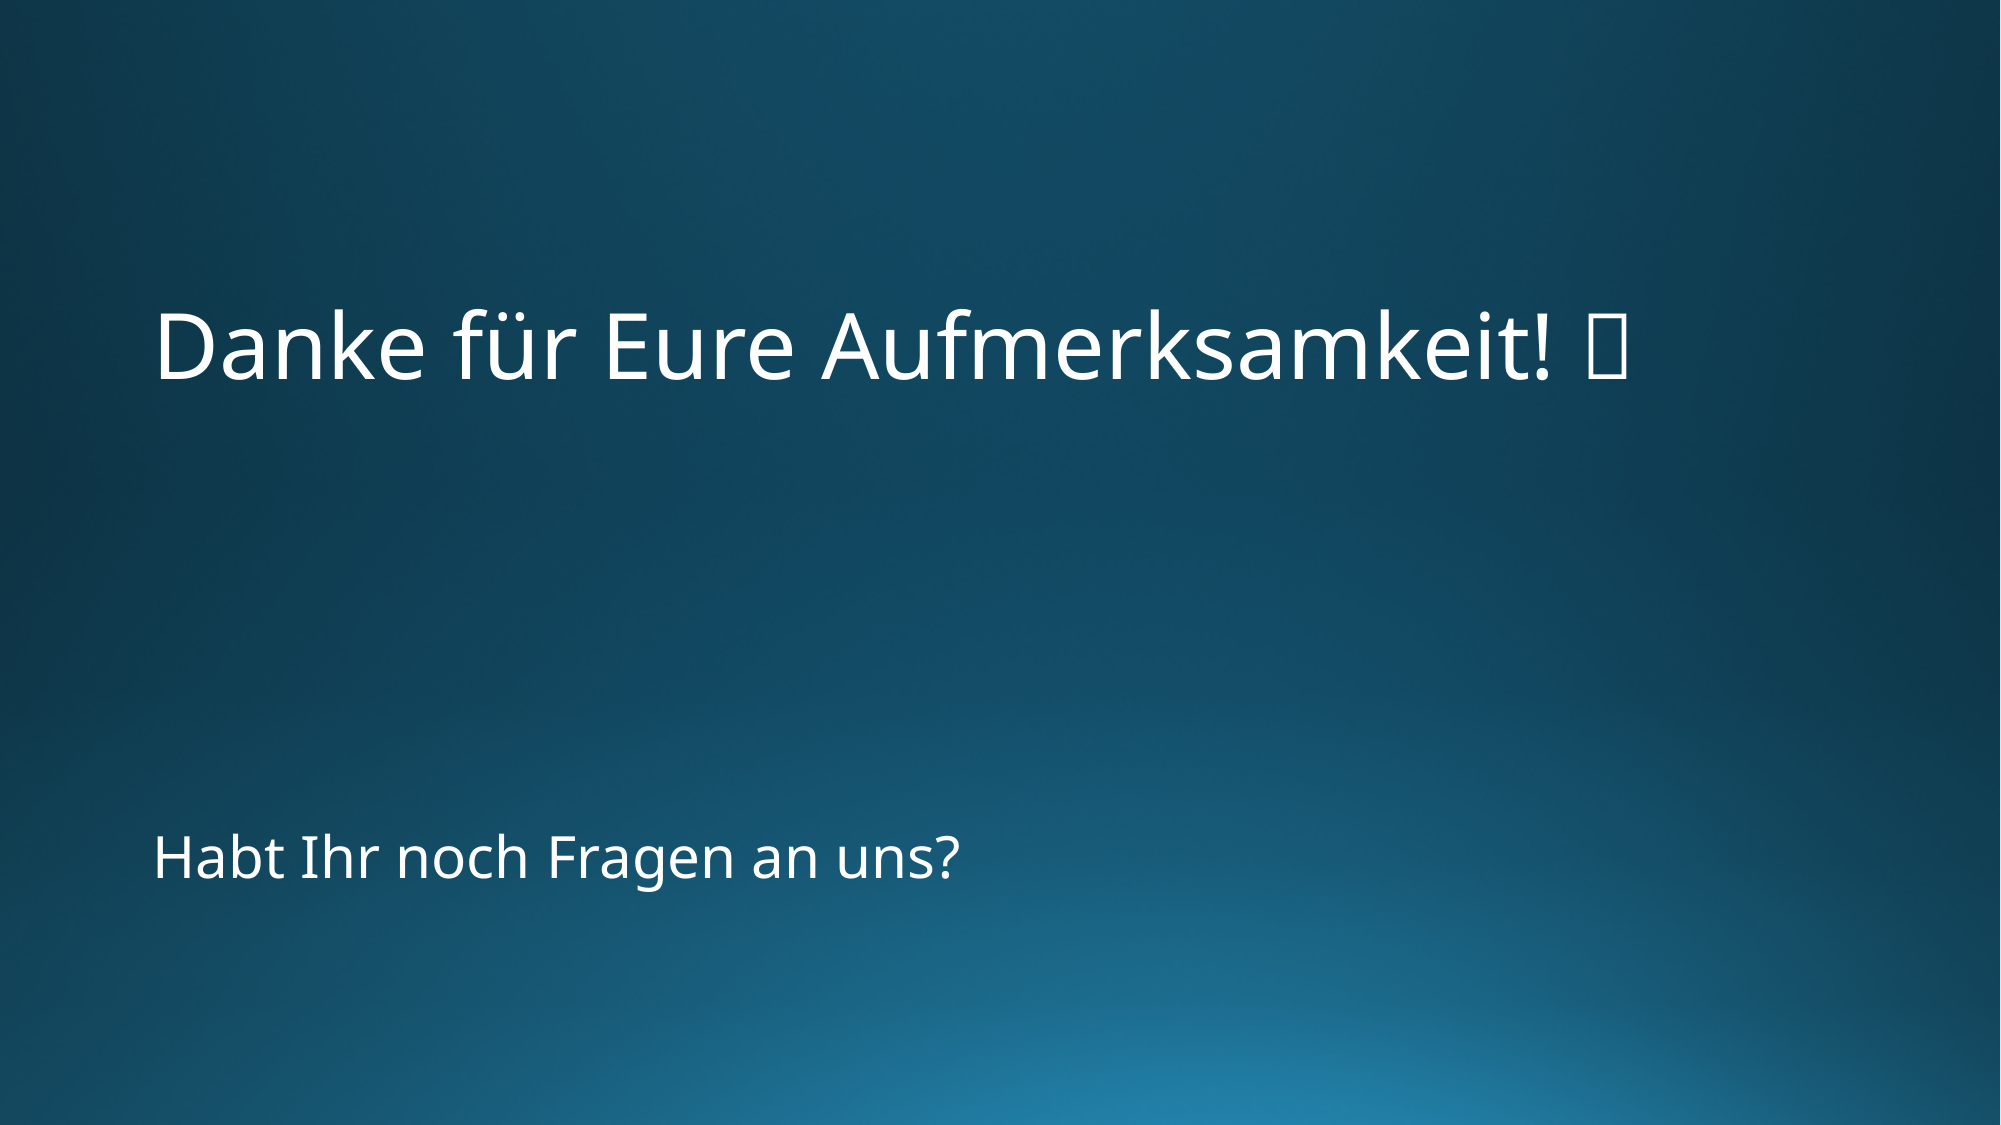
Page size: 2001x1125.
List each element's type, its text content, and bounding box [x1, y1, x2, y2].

list Habt Ihr noch Fragen an uns? [137, 736, 1863, 983]
picture [0, 0, 2001, 1125]
title Danke für Eure Aufmerksamkeit!  [137, 59, 1863, 640]
